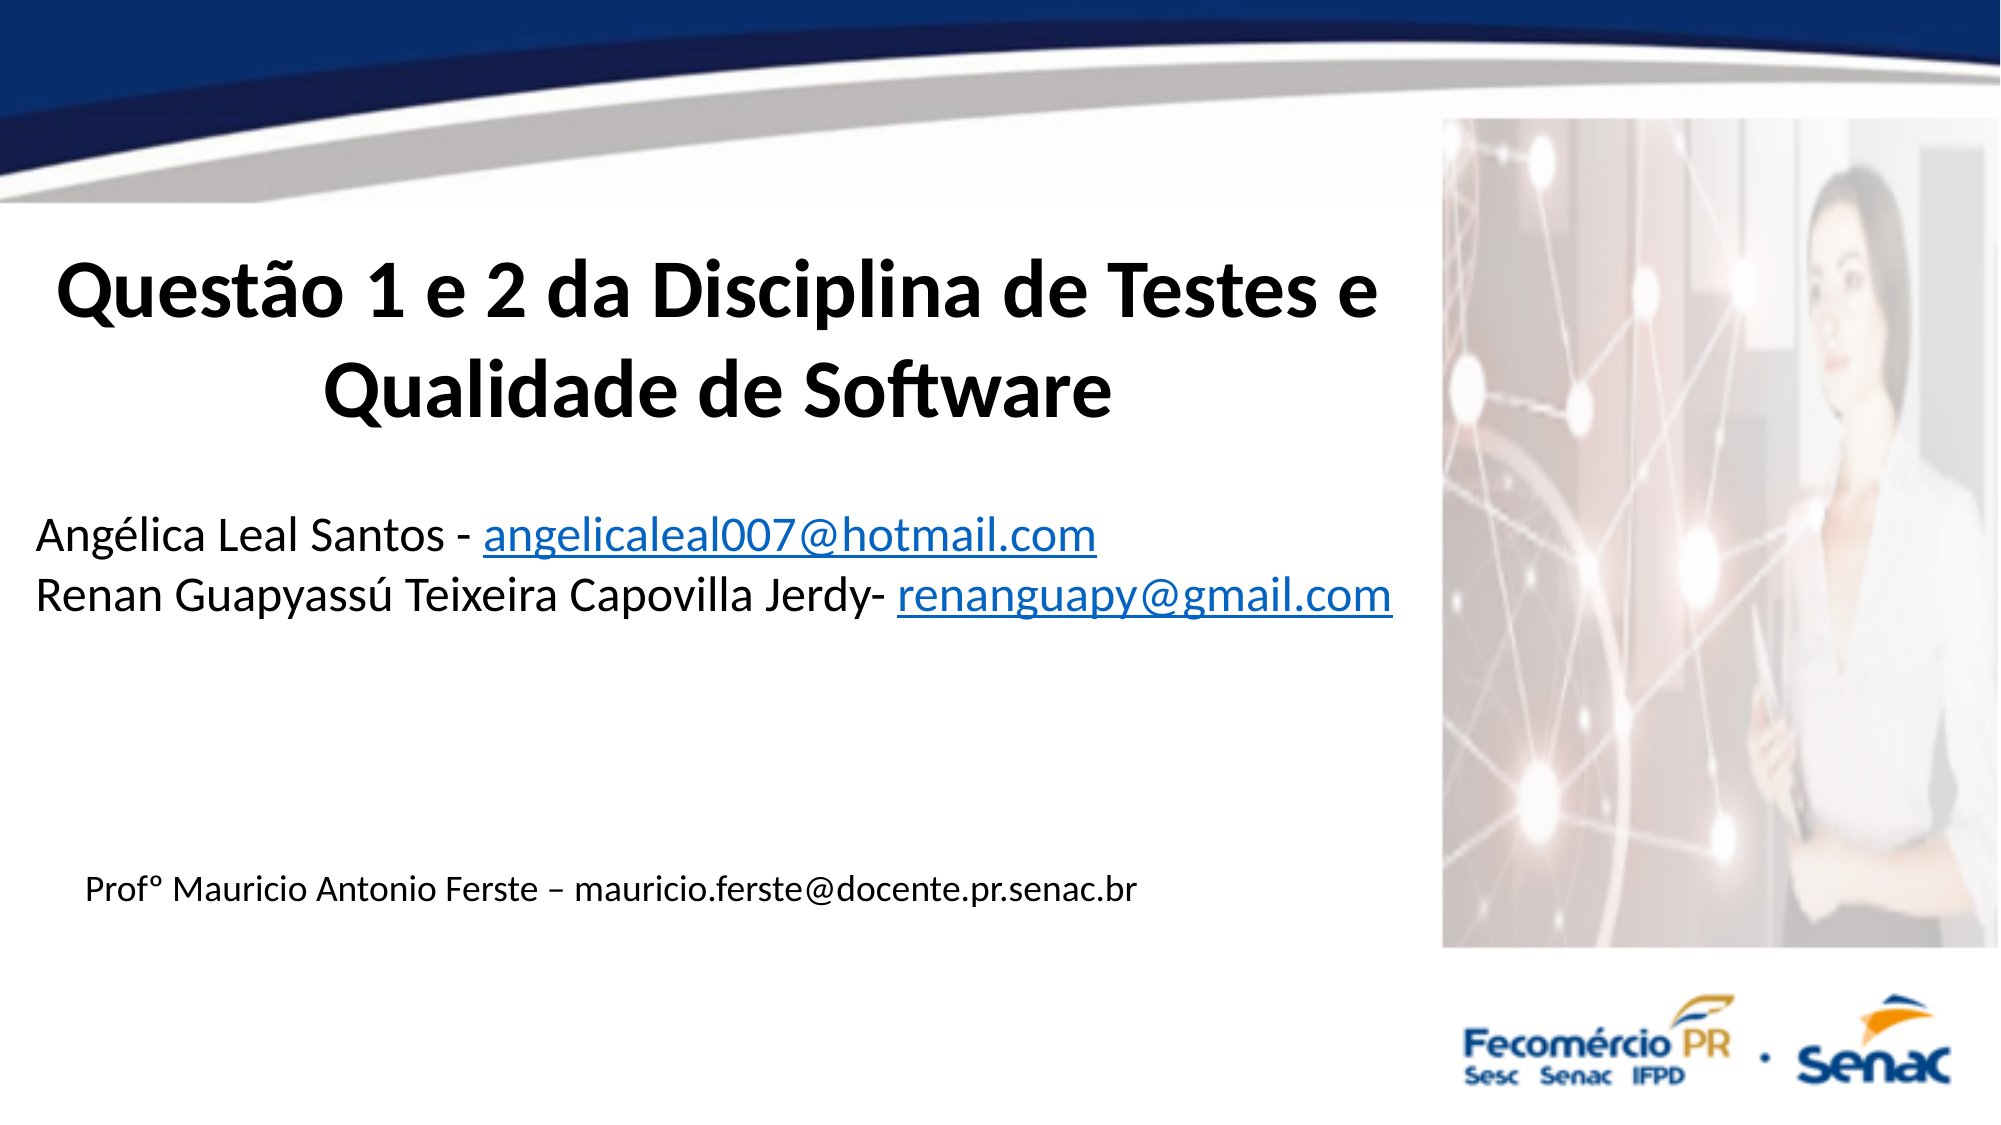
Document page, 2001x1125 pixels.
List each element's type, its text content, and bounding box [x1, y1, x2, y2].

text_box Questão 1 e 2 da Disciplina de Testes e Qualidade de Software [0, 226, 1438, 442]
picture [0, 0, 2001, 1125]
text_box Angélica Leal Santos - angelicaleal007@hotmail.com Renan Guapyassú Teixeira Capovilla Jerdy- renanguapy@gmail.com [20, 494, 1438, 690]
text_box Profº Mauricio Antonio Ferste – mauricio.ferste@docente.pr.senac.br [85, 868, 1438, 929]
